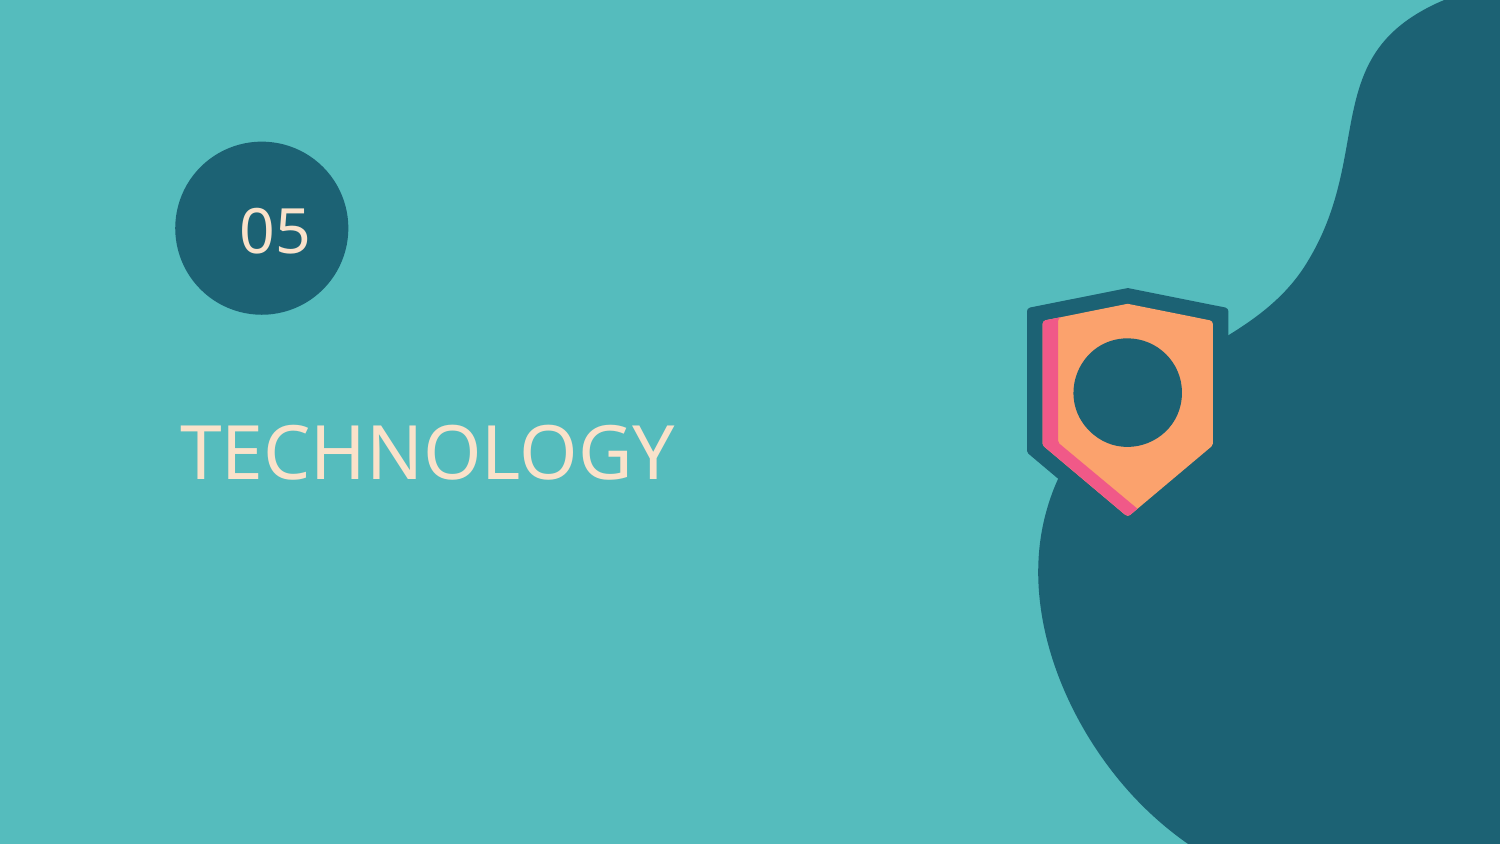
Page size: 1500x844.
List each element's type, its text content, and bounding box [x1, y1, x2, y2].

title 05 [224, 165, 485, 291]
text_box [175, 141, 322, 315]
title TECHNOLOGY [165, 362, 738, 547]
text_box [1026, 287, 1229, 537]
